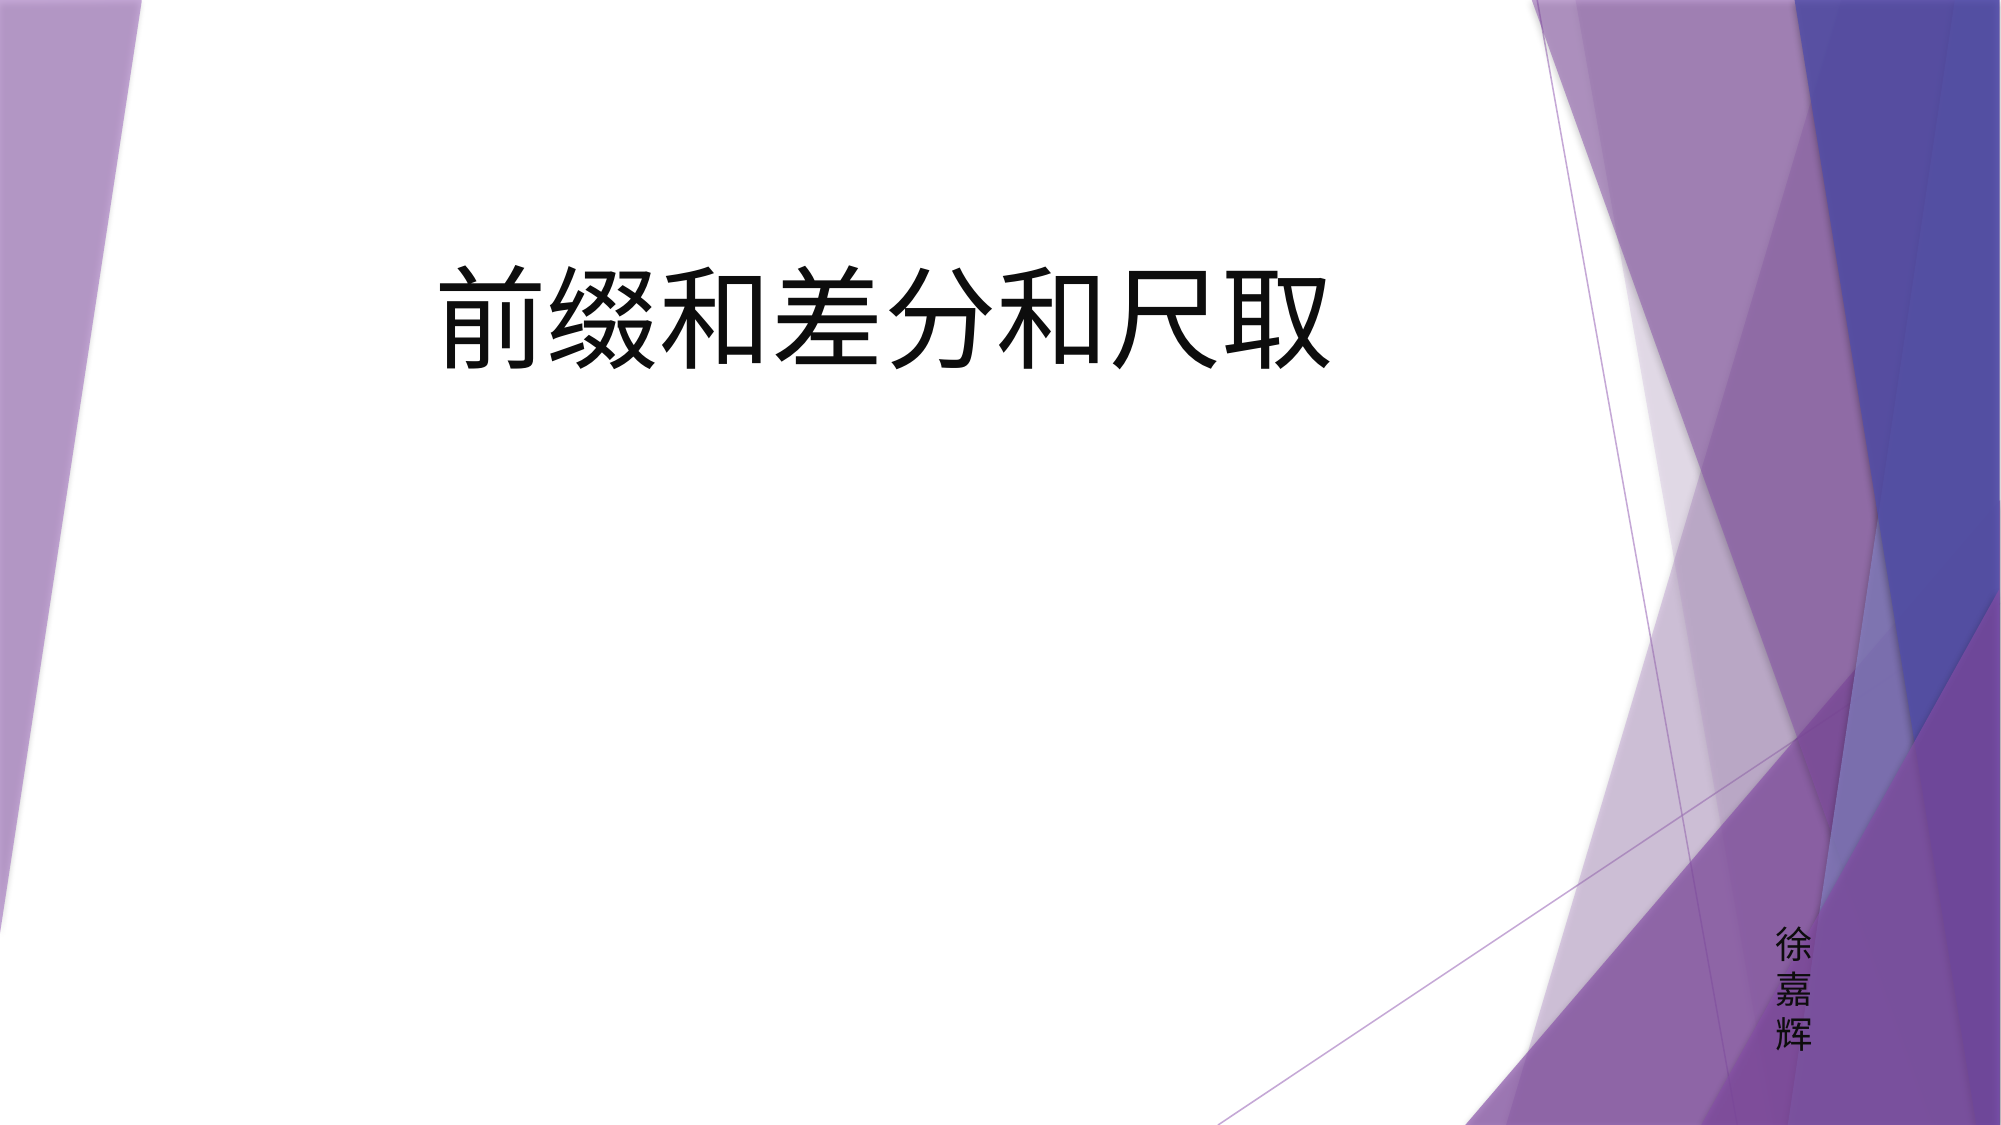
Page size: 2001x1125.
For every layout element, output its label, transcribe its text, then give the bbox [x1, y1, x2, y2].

subtitle 徐嘉辉 [1759, 913, 1828, 1107]
title 前缀和差分和尺取 [247, 95, 1522, 391]
